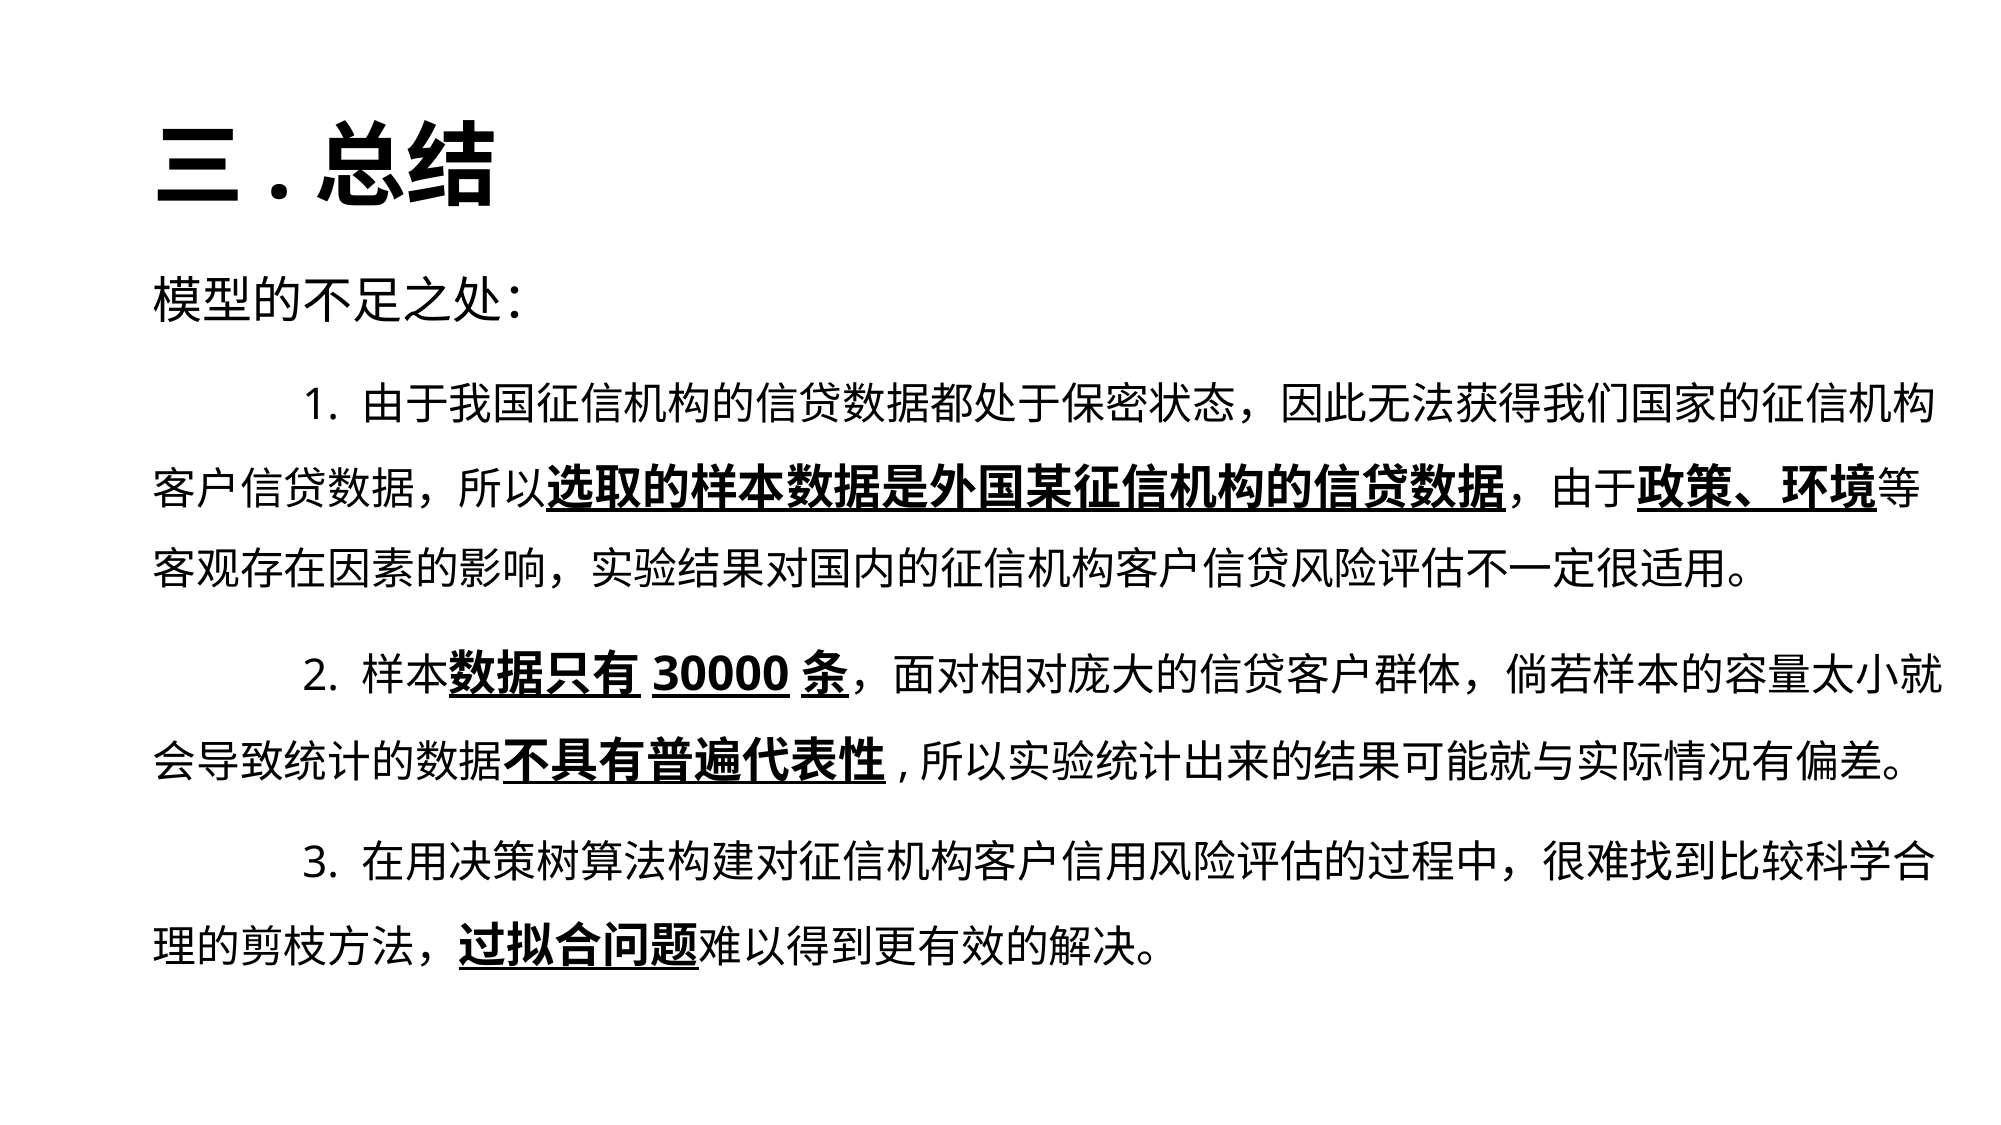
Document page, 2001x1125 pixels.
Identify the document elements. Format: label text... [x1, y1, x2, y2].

title 三.总结 [137, 59, 1863, 231]
list 模型的不足之处： 1. 由于我国征信机构的信贷数据都处于保密状态，因此无法获得我们国家的征信机构客户信贷数据，所以选取的样本数据是外国某征信机构的信贷数据，由于政策、环境等客观存在因素的影响，实验结果对国内的征信机构客户信贷风险评估不一定很适用。 2. 样本数据只有30000条，面对相对庞大的信贷客户群体，倘若样本的容量太小就会导致统计的数据不具有普遍代表性,所以实验统计出来的结果可能就与实际情况有偏差。 3. 在用决策树算法构建对征信机构客户信用风险评估的过程中，很难找到比较科学合理的剪枝方法，过拟合问题难以得到更有效的解决。 [137, 231, 1979, 1125]
